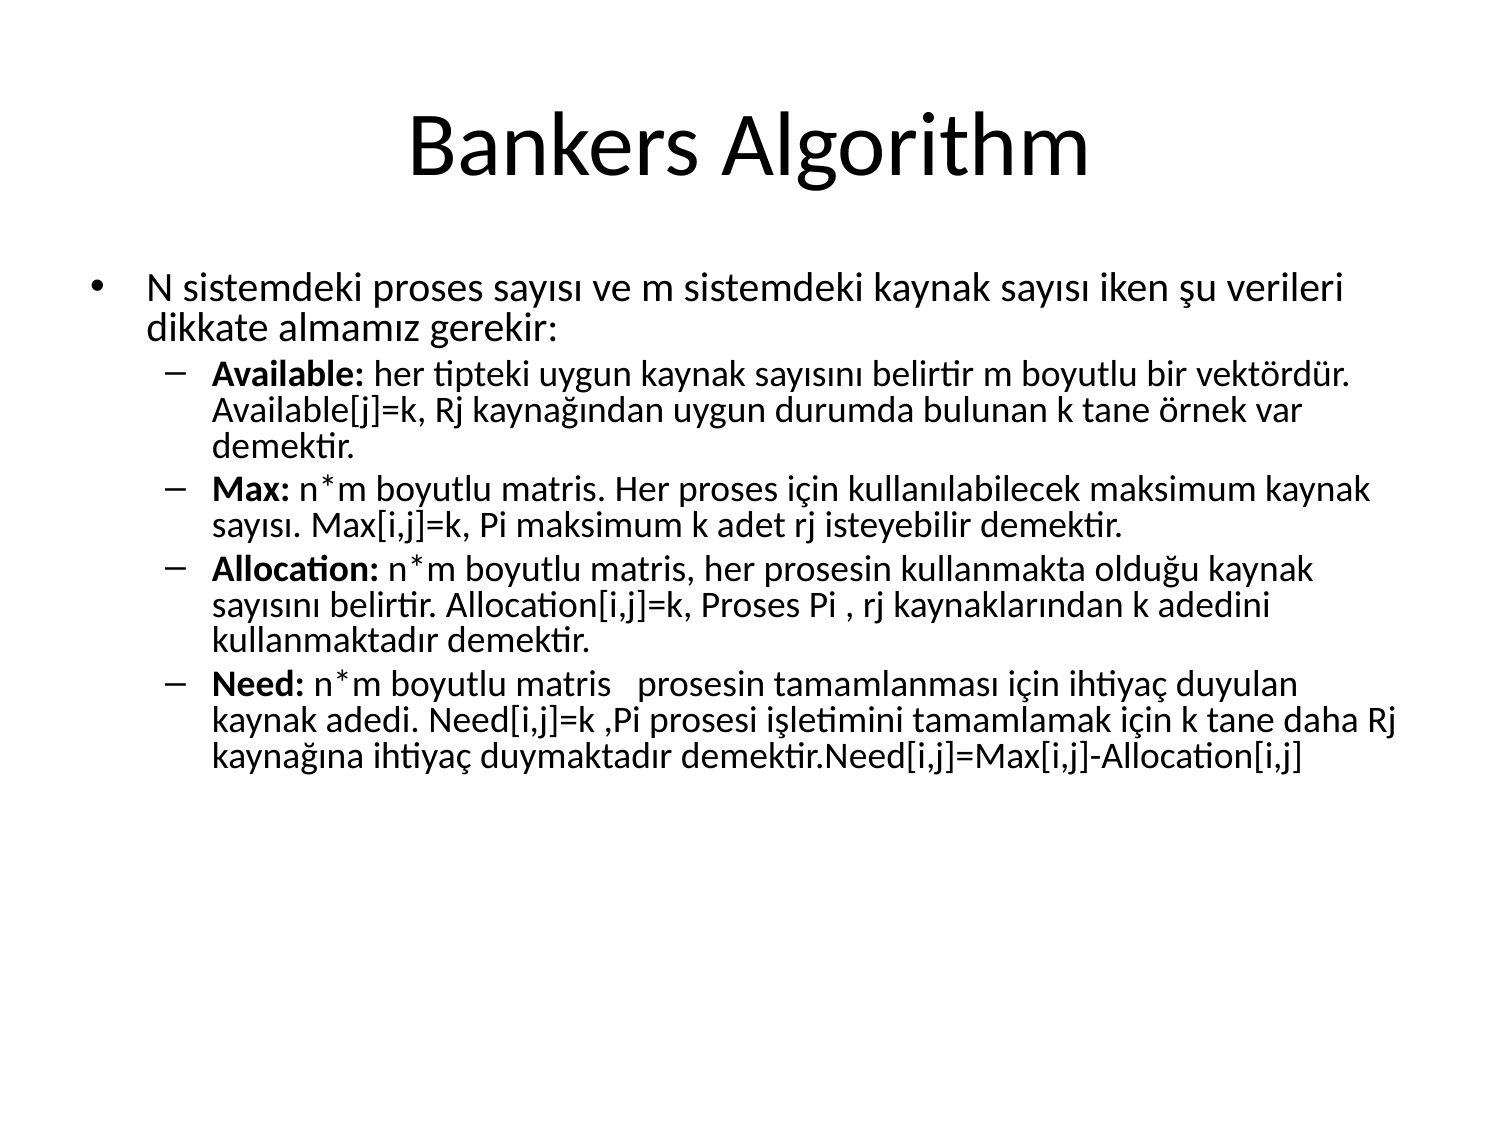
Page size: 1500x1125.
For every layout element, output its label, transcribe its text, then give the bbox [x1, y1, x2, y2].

list N sistemdeki proses sayısı ve m sistemdeki kaynak sayısı iken şu verileri dikkate almamız gerekir: Available: her tipteki uygun kaynak sayısını belirtir m boyutlu bir vektördür. Available[j]=k, Rj kaynağından uygun durumda bulunan k tane örnek var demektir. Max: n*m boyutlu matris. Her proses için kullanılabilecek maksimum kaynak sayısı. Max[i,j]=k, Pi maksimum k adet rj isteyebilir demektir. Allocation: n*m boyutlu matris, her prosesin kullanmakta olduğu kaynak sayısını belirtir. Allocation[i,j]=k, Proses Pi , rj kaynaklarından k adedini kullanmaktadır demektir. Need: n*m boyutlu matris prosesin tamamlanması için ihtiyaç duyulan kaynak adedi. Need[i,j]=k ,Pi prosesi işletimini tamamlamak için k tane daha Rj kaynağına ihtiyaç duymaktadır demektir.Need[i,j]=Max[i,j]-Allocation[i,j] [75, 262, 1425, 1005]
title Bankers Algorithm [75, 45, 1425, 233]
